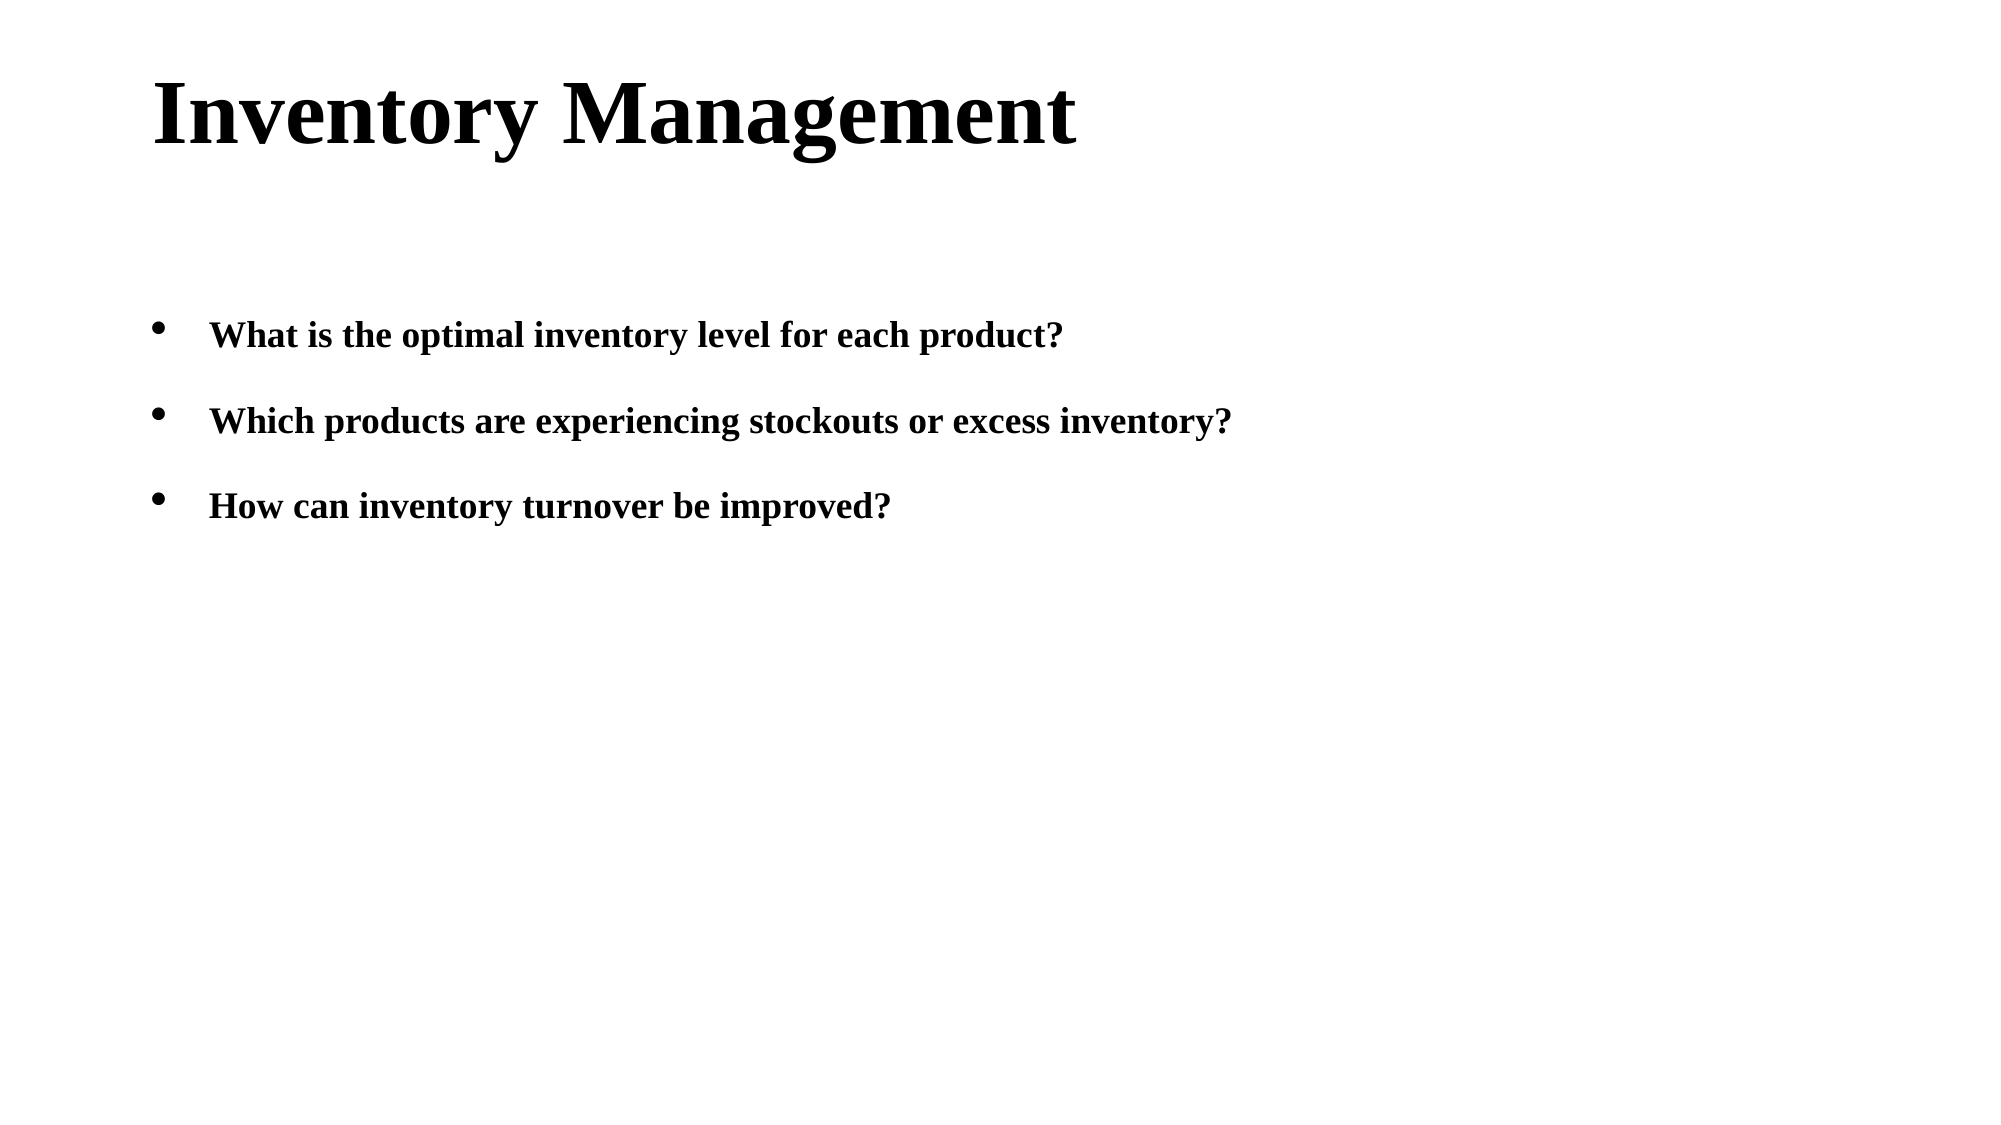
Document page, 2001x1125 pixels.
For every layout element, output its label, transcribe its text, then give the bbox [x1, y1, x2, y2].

title Inventory Management [137, 59, 1863, 278]
list What is the optimal inventory level for each product? Which products are experiencing stockouts or excess inventory? How can inventory turnover be improved? [137, 299, 1863, 1014]
